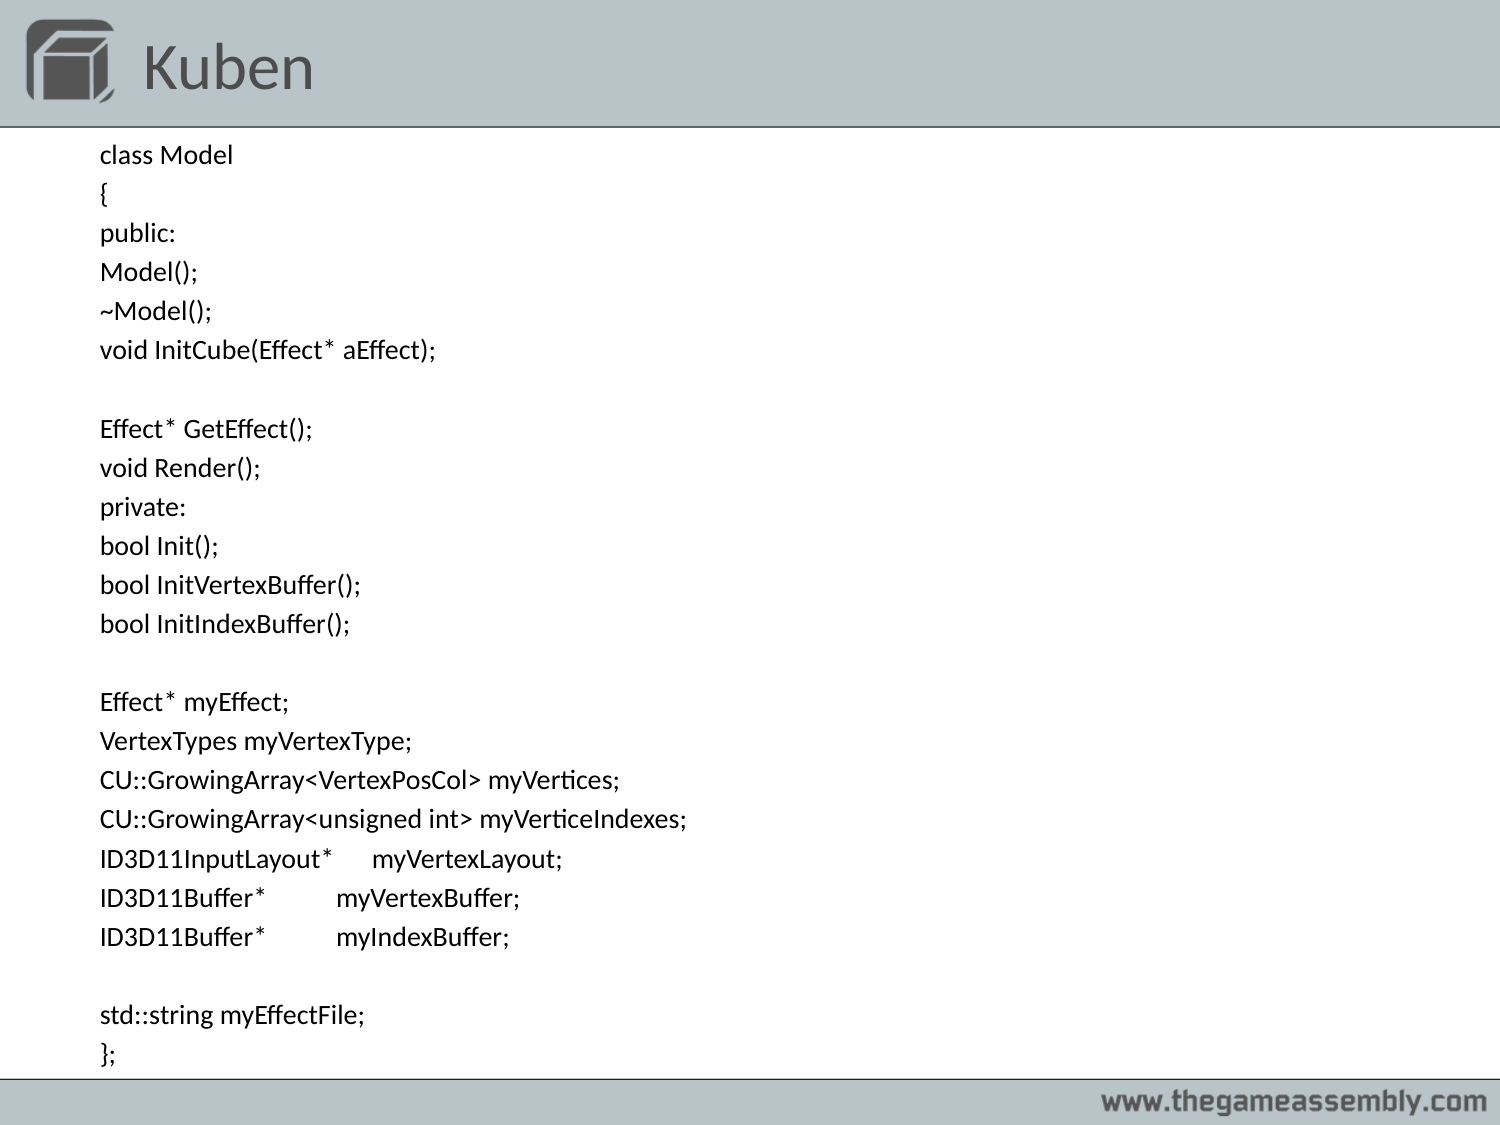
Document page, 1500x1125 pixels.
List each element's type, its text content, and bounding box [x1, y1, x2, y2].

list class Model { public: Model(); ~Model(); void InitCube(Effect* aEffect); Effect* GetEffect(); void Render(); private: bool Init(); bool InitVertexBuffer(); bool InitIndexBuffer(); Effect* myEffect; VertexTypes myVertexType; CU::GrowingArray<VertexPosCol> myVertices; CU::GrowingArray<unsigned int> myVerticeIndexes; ID3D11InputLayout* myVertexLayout; ID3D11Buffer* myVertexBuffer; ID3D11Buffer* myIndexBuffer; std::string myEffectFile; }; [35, 128, 1465, 1079]
title Kuben [128, 0, 1500, 126]
picture [0, 0, 1500, 1125]
